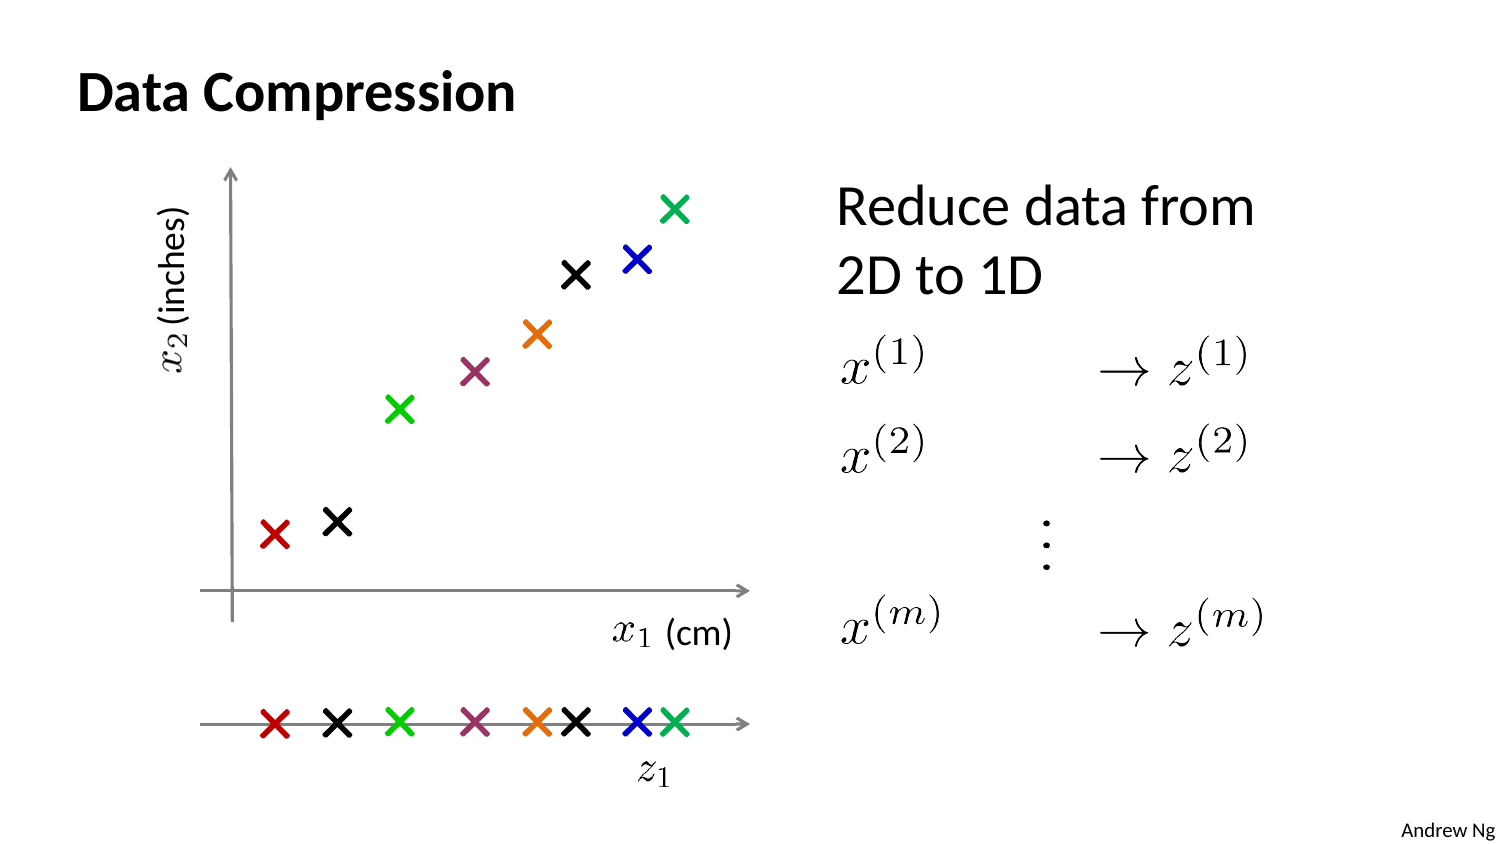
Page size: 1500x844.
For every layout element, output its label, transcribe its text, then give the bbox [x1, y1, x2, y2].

picture [155, 341, 194, 372]
text_box Data Compression [62, 45, 1425, 131]
text_box [642, 732, 653, 738]
text_box [621, 243, 653, 275]
text_box (inches) [139, 168, 200, 341]
text_box [659, 732, 670, 738]
text_box [521, 318, 553, 350]
text_box [521, 732, 532, 738]
text_box [659, 706, 691, 723]
text_box [341, 732, 353, 739]
text_box [621, 732, 632, 738]
text_box [459, 732, 470, 738]
picture [1043, 520, 1051, 570]
picture [1099, 335, 1246, 386]
picture [841, 594, 940, 644]
text_box [459, 706, 491, 723]
picture [612, 621, 650, 648]
text_box (cm) [649, 600, 822, 661]
text_box [560, 706, 592, 723]
text_box [321, 506, 354, 538]
text_box [480, 732, 491, 738]
text_box [278, 732, 291, 740]
picture [1099, 422, 1246, 473]
text_box [459, 356, 491, 388]
text_box [560, 259, 592, 291]
text_box [581, 732, 592, 738]
text_box [321, 732, 334, 739]
text_box [384, 393, 416, 425]
text_box Reduce data from 2D to 1D [822, 159, 1438, 314]
text_box [405, 732, 416, 738]
text_box [542, 732, 553, 738]
text_box [679, 732, 691, 738]
picture [841, 423, 923, 473]
text_box [522, 706, 553, 723]
text_box [384, 706, 416, 723]
picture [841, 334, 923, 384]
text_box [384, 732, 395, 738]
text_box [259, 708, 291, 723]
text_box [622, 706, 653, 723]
text_box [322, 707, 354, 723]
text_box [560, 732, 571, 738]
text_box [659, 193, 691, 225]
text_box [259, 518, 291, 550]
picture [1099, 597, 1262, 648]
text_box [259, 732, 272, 740]
picture [637, 761, 670, 787]
